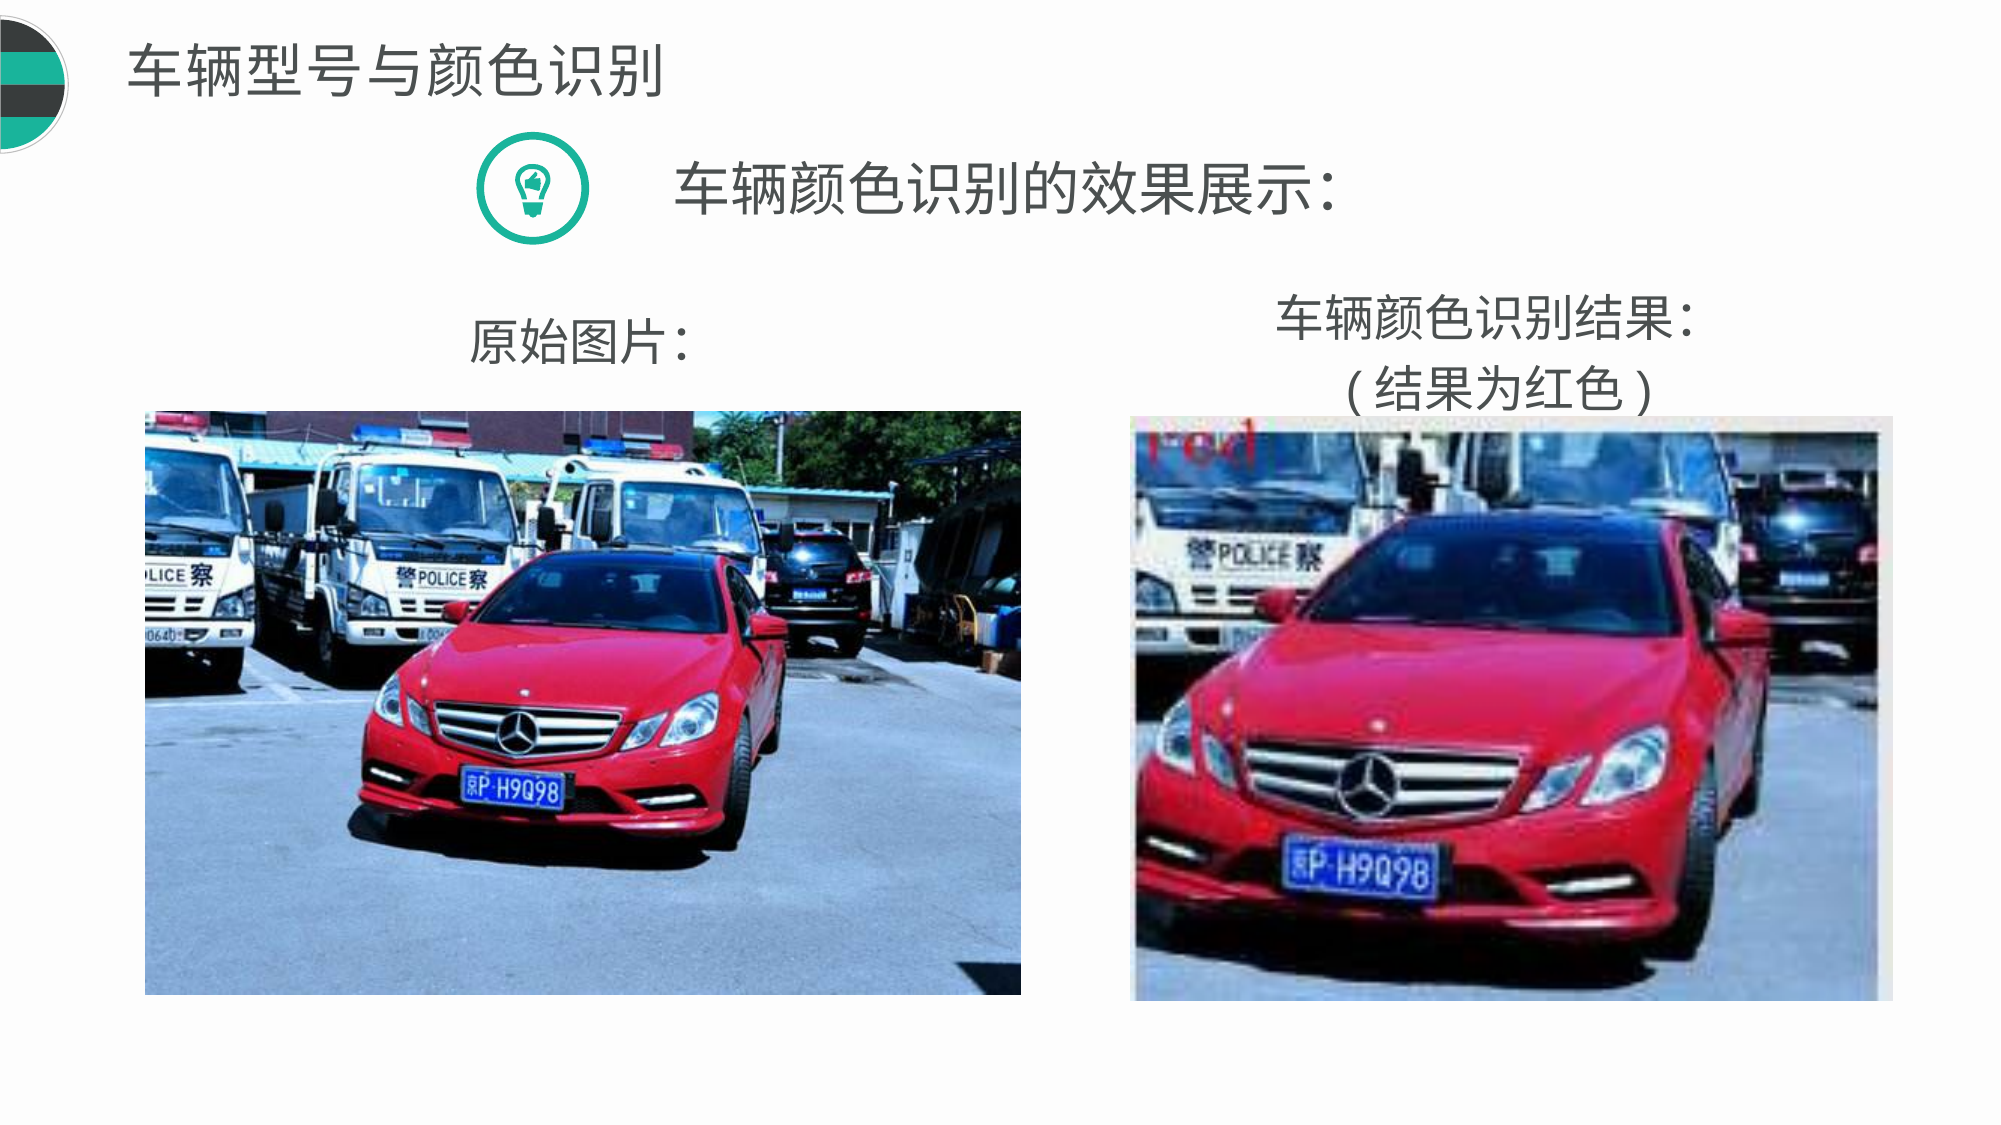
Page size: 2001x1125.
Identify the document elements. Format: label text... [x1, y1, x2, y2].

picture [1130, 416, 1893, 1002]
picture [145, 411, 1021, 995]
text_box [475, 130, 591, 246]
text_box [515, 163, 551, 200]
text_box 车辆颜色识别结果： (结果为红色) [1259, 266, 1740, 416]
text_box 车辆型号与颜色识别 [124, 34, 679, 105]
text_box [522, 202, 544, 218]
text_box 车辆颜色识别的效果展示： [657, 130, 1658, 229]
text_box 原始图片： [454, 291, 1259, 378]
